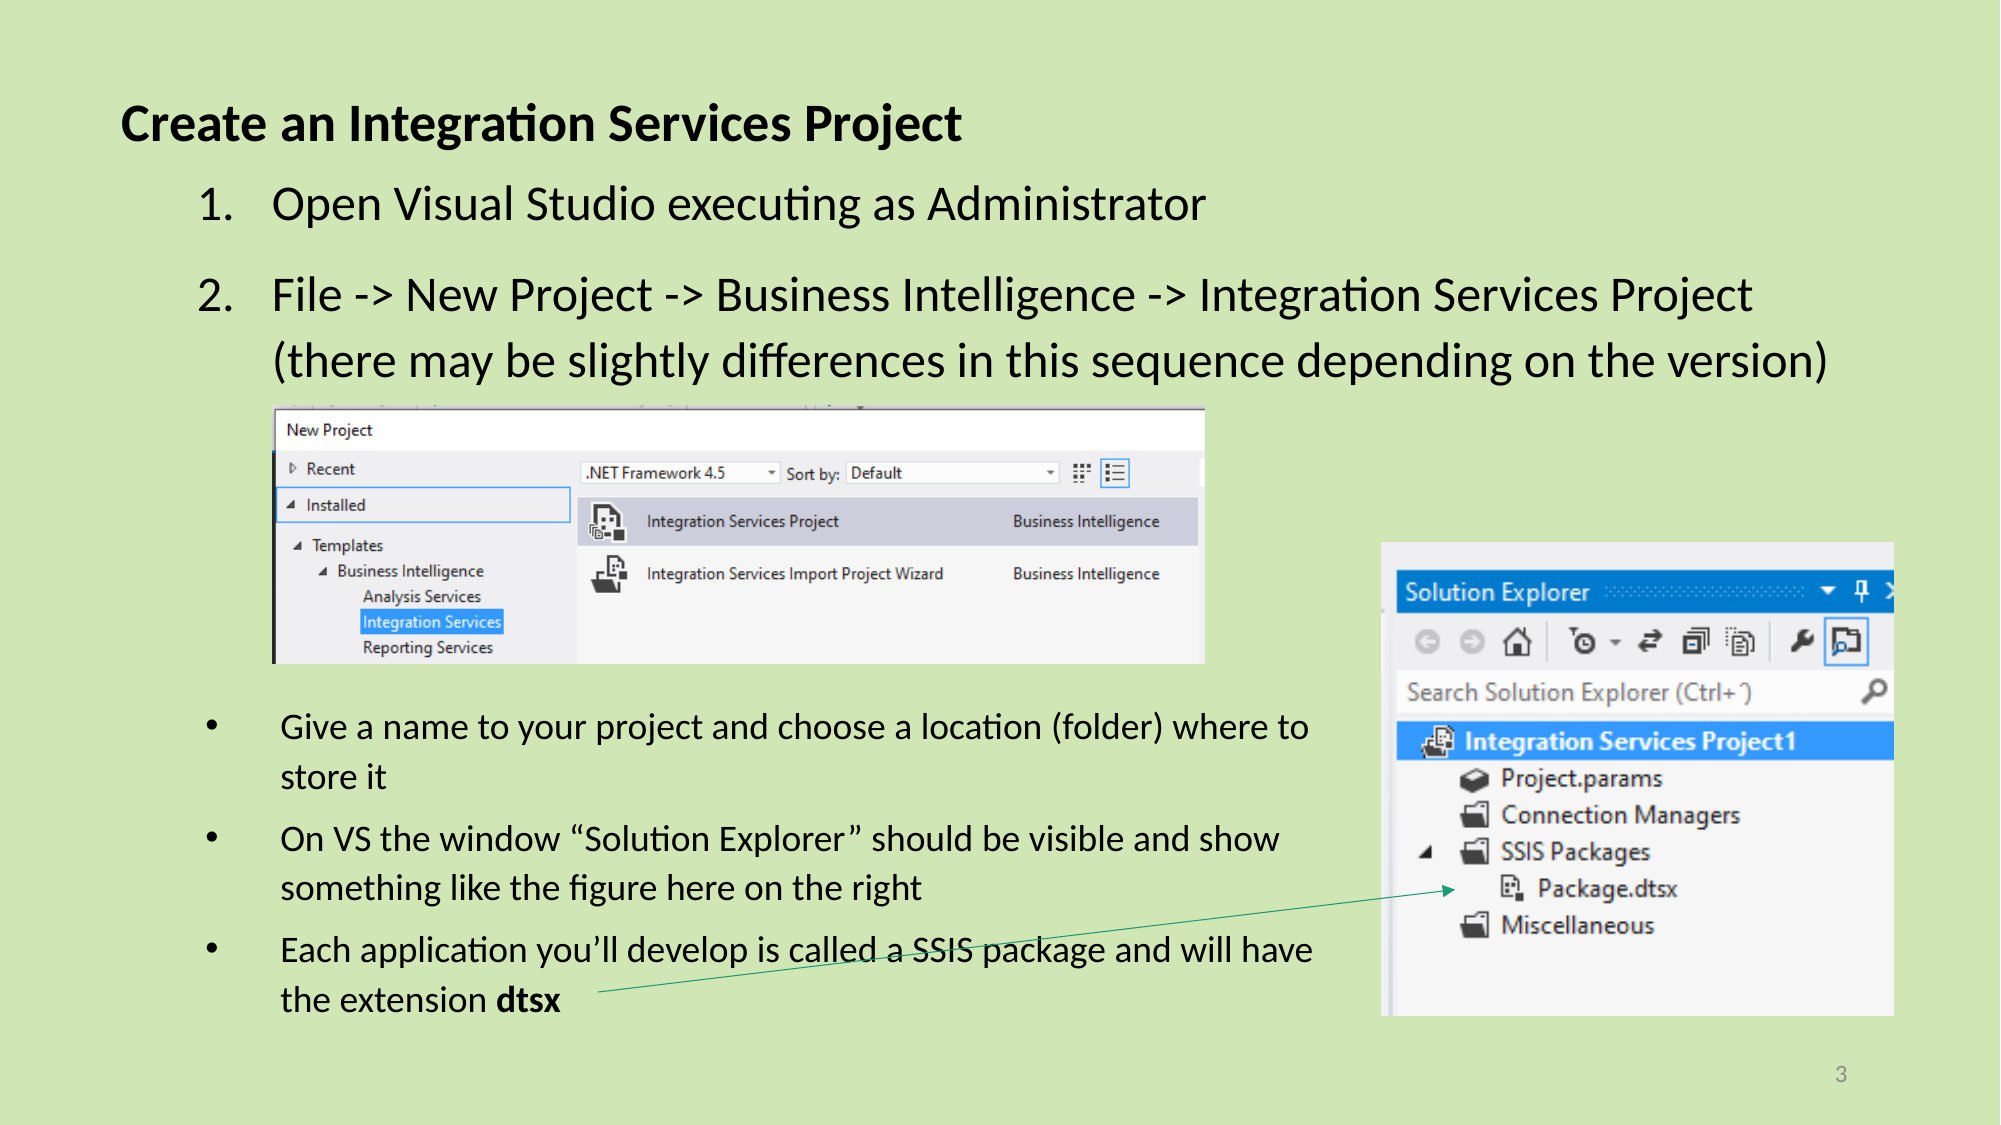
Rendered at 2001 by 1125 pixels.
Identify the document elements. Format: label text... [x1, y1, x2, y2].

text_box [597, 889, 1455, 993]
picture [1381, 542, 1894, 1016]
text_box Give a name to your project and choose a location (folder) where to store it On VS the window “Solution Explorer” should be visible and show something like the figure here on the right Each application you’ll develop is called a SSIS package and will have the extension dtsx [115, 690, 1361, 1085]
picture [272, 405, 1205, 664]
slide_number 3 [1412, 1042, 1863, 1103]
list Create an Integration Services Project Open Visual Studio executing as Administrator File -> New Project -> Business Intelligence -> Integration Services Project (there may be slightly differences in this sequence depending on the version) [106, 66, 1895, 1076]
